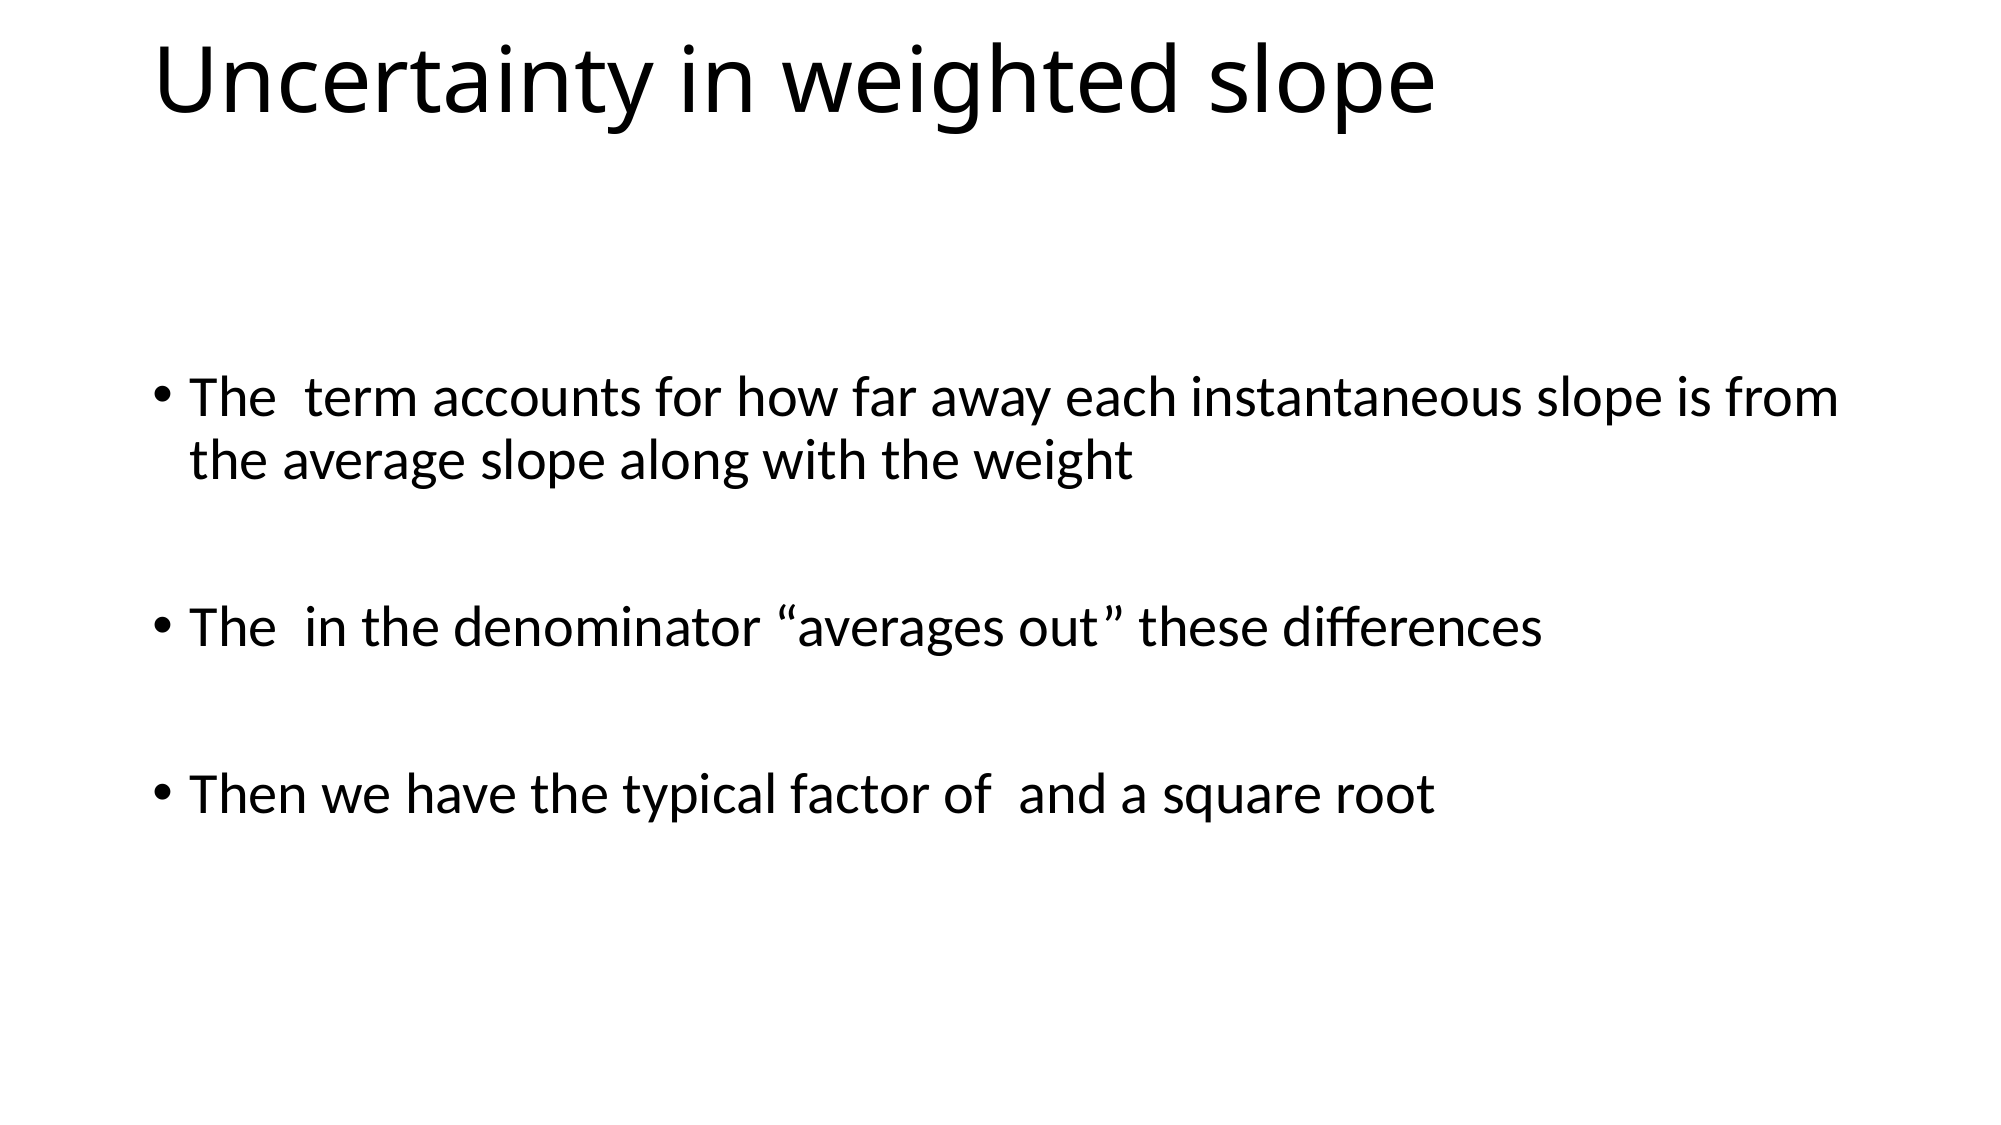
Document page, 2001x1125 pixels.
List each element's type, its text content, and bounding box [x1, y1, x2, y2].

title Uncertainty in weighted slope [137, 0, 1863, 192]
